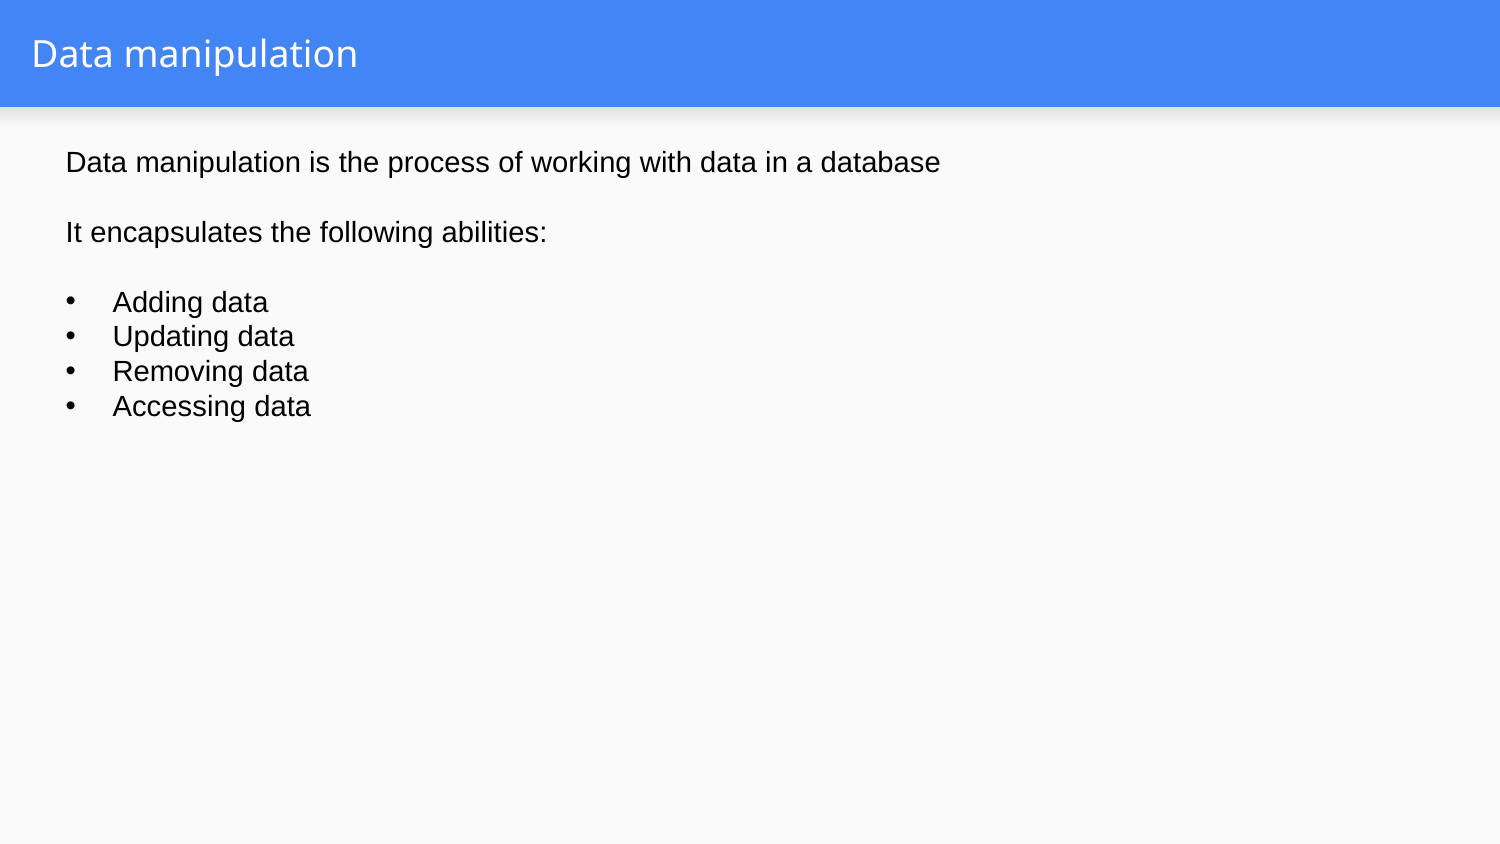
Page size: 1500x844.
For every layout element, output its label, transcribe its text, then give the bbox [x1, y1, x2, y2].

title Data manipulation [16, 2, 1464, 102]
text_box Data manipulation is the process of working with data in a database It encapsulates the following abilities: Adding data Updating data Removing data Accessing data [50, 135, 1425, 430]
